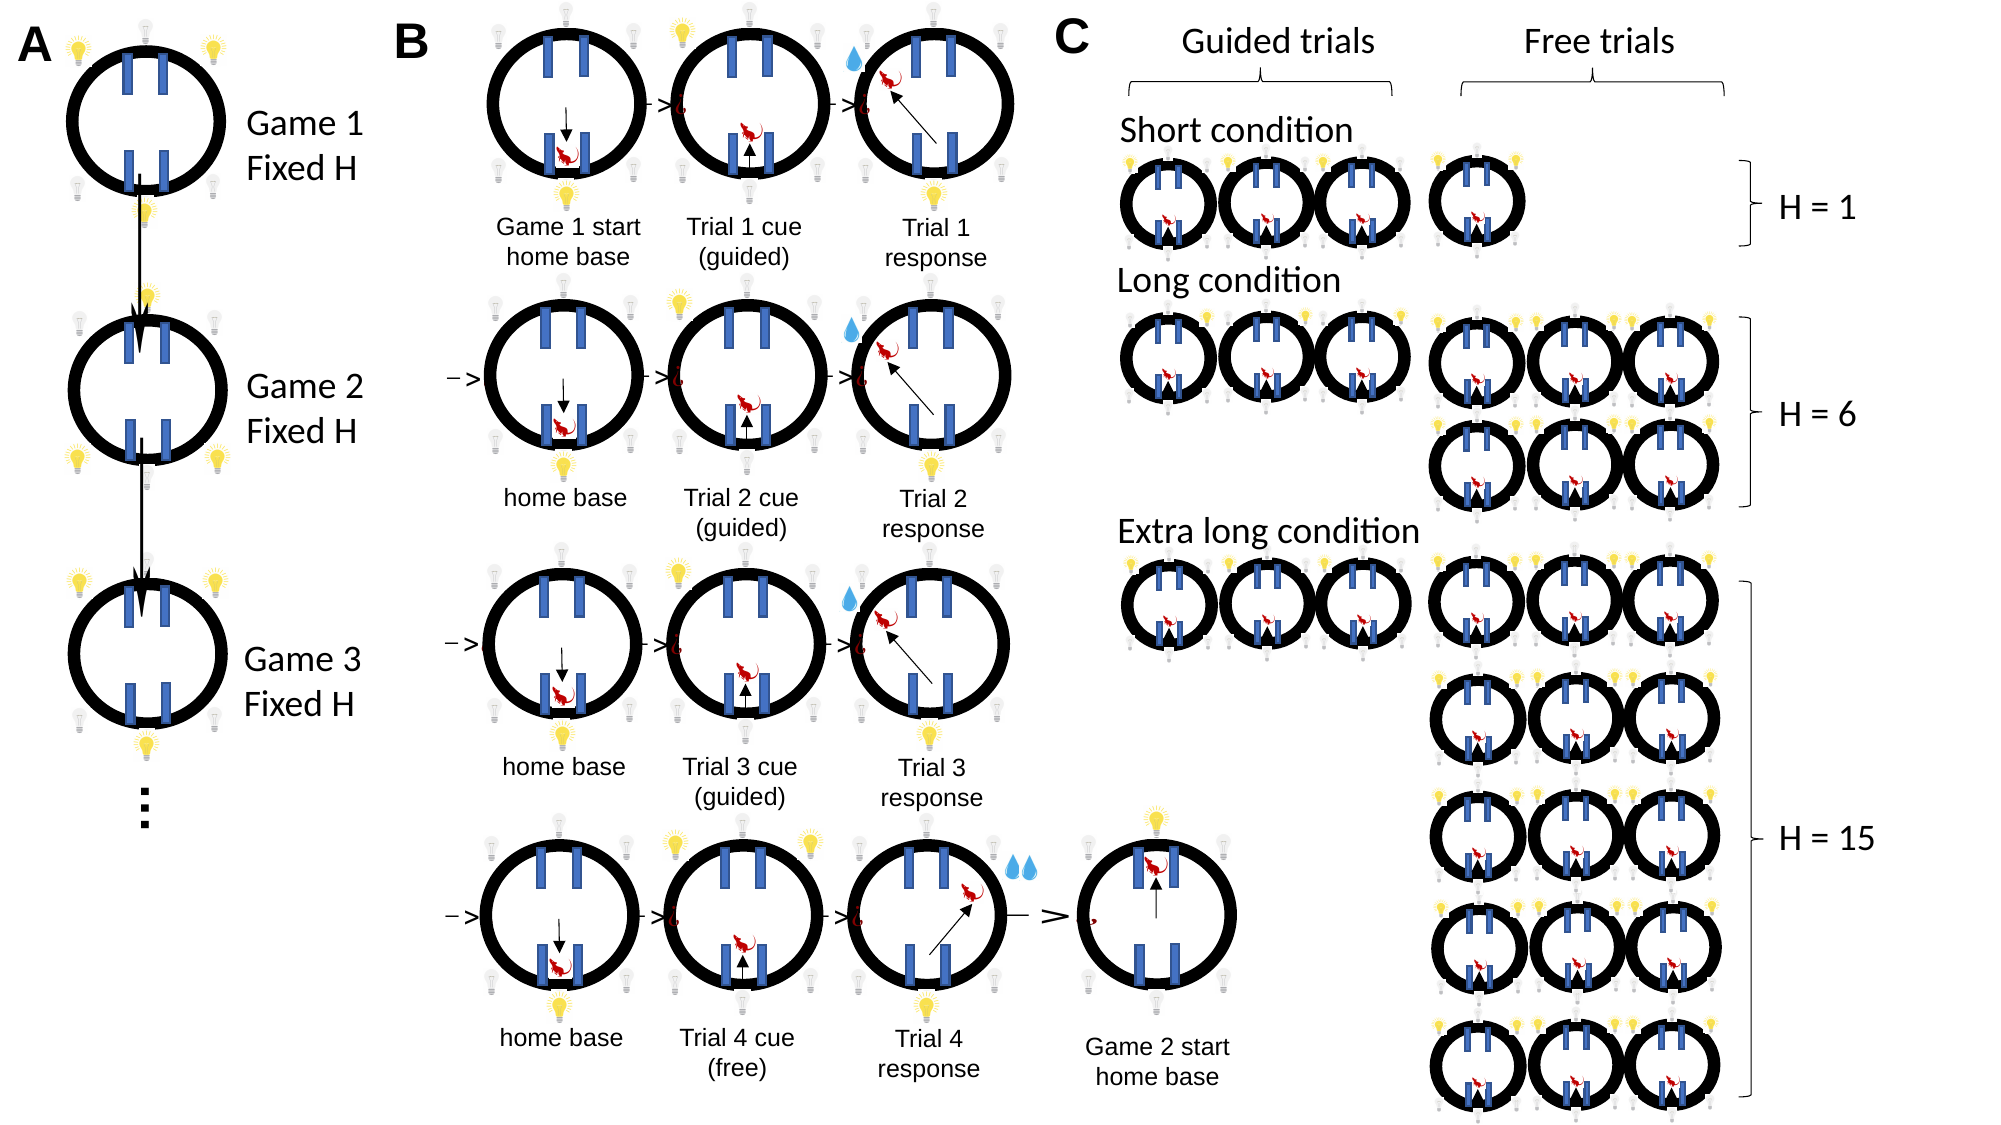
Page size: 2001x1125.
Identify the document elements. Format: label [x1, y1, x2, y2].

text_box [378, 0, 1892, 1124]
text_box [2, 3, 378, 960]
